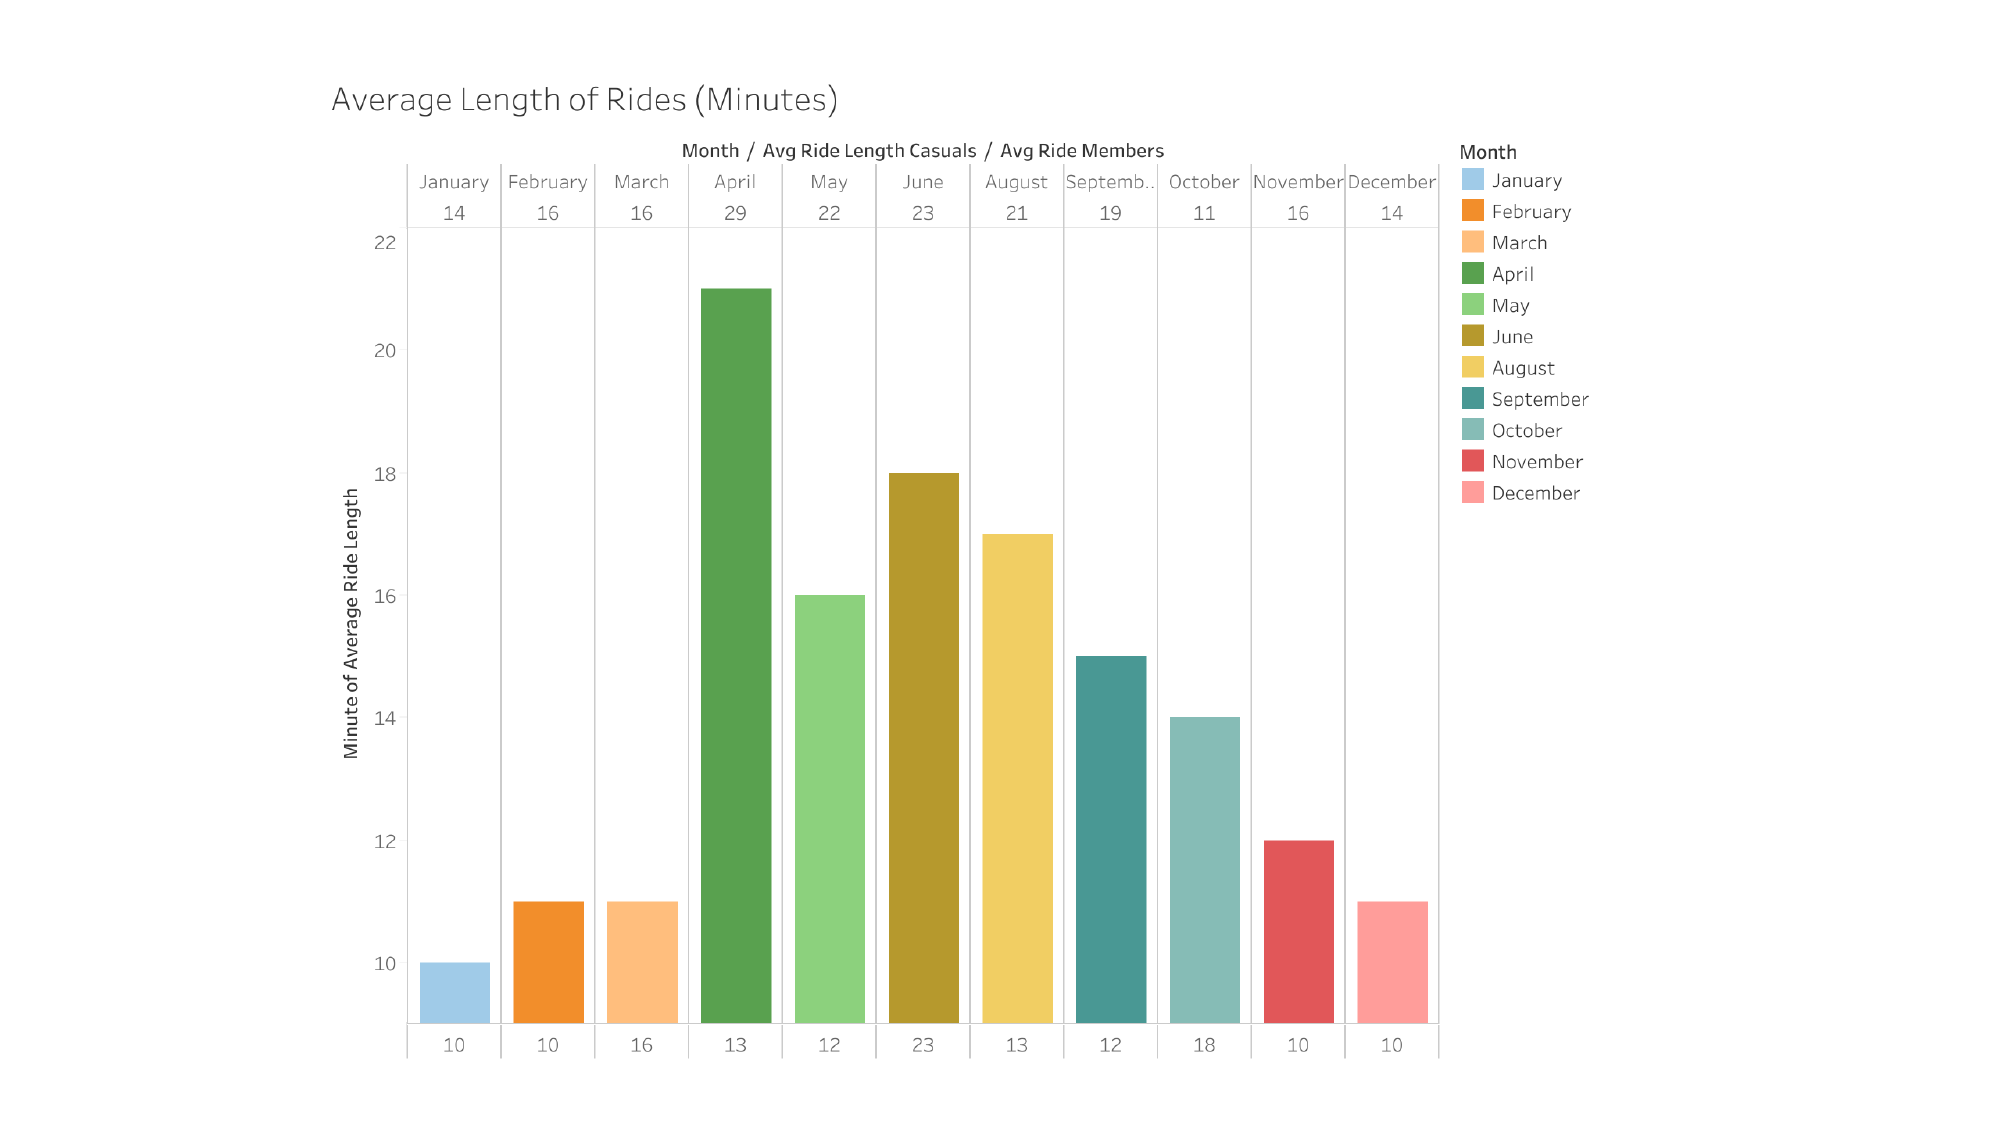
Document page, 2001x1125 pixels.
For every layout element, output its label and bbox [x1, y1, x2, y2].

picture [324, 66, 1676, 1059]
